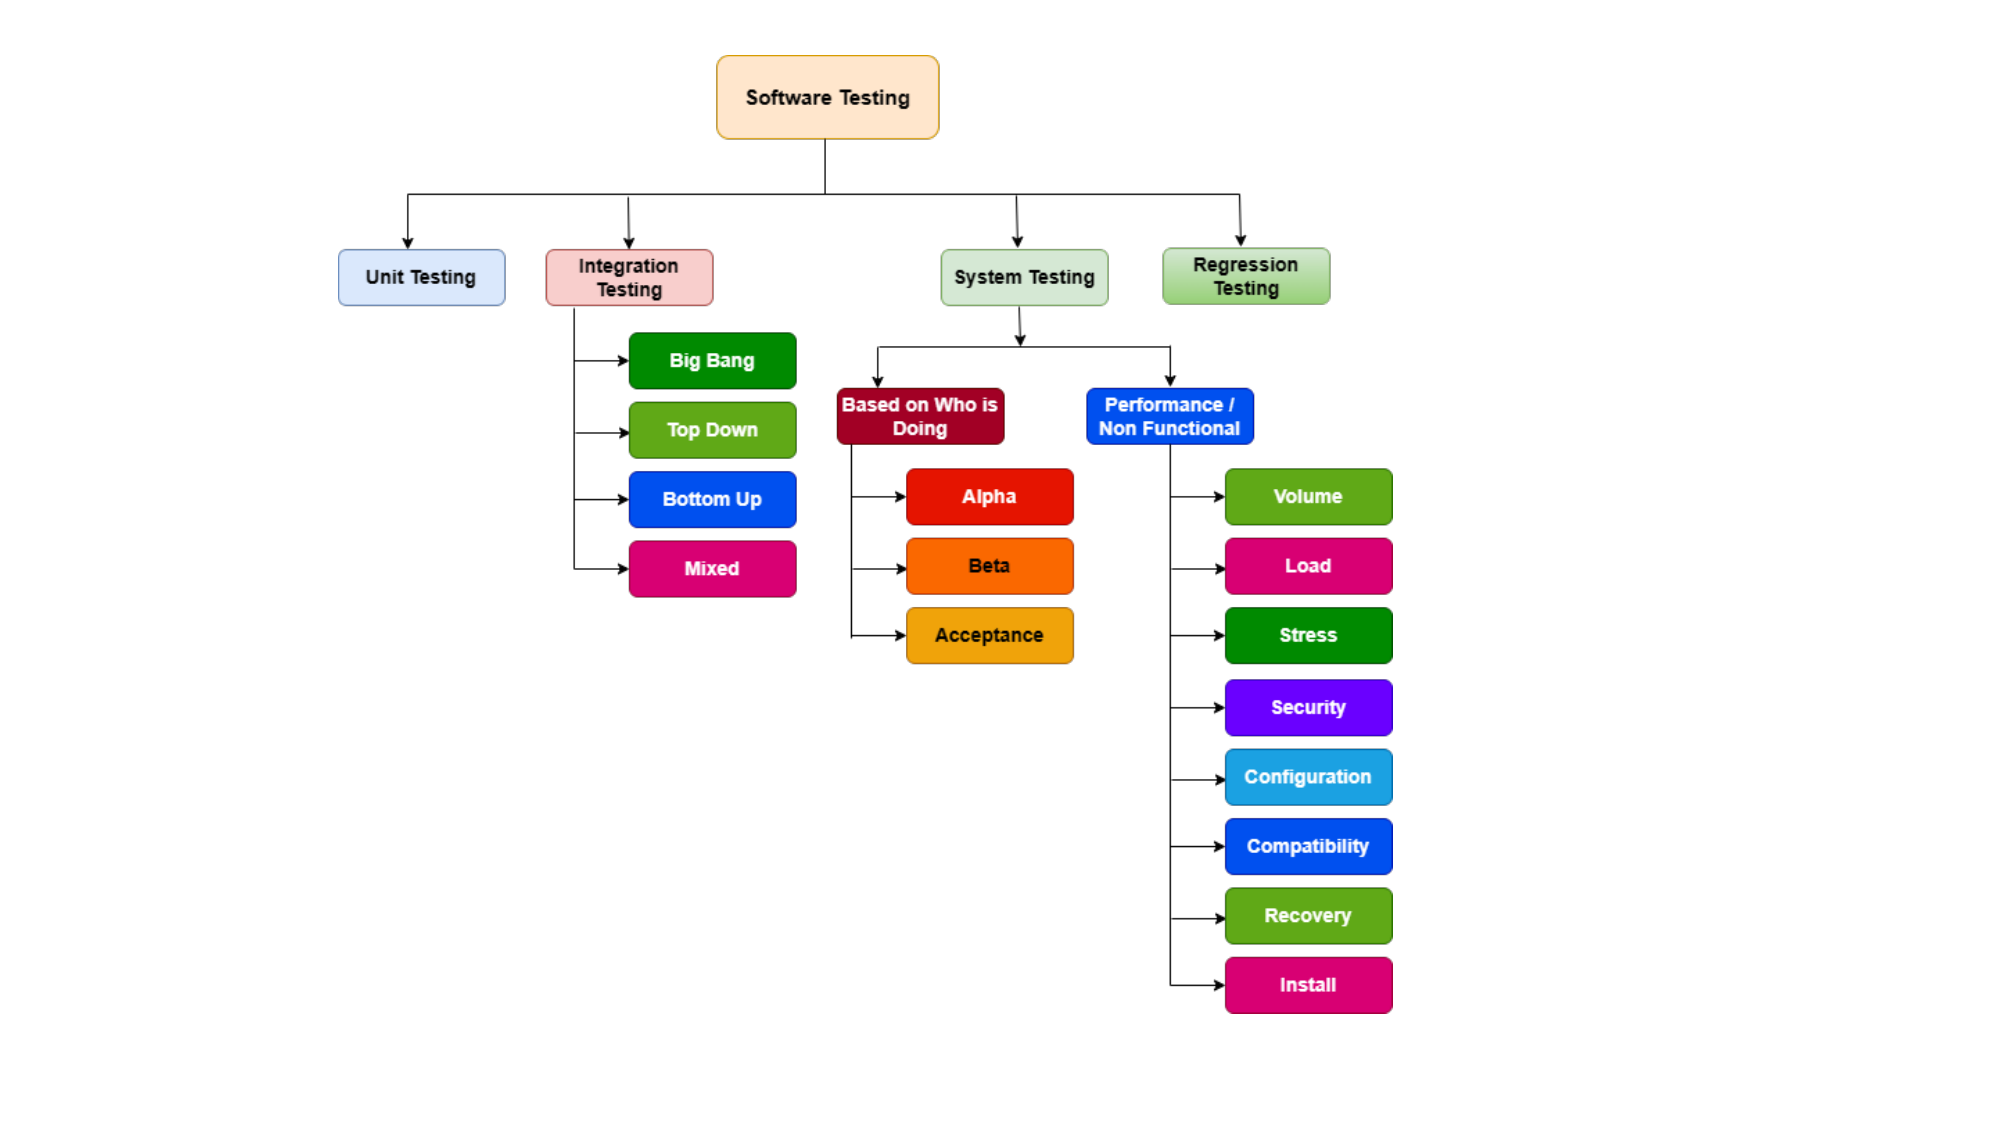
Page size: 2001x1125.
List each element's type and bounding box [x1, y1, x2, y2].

list [338, 55, 1393, 1014]
